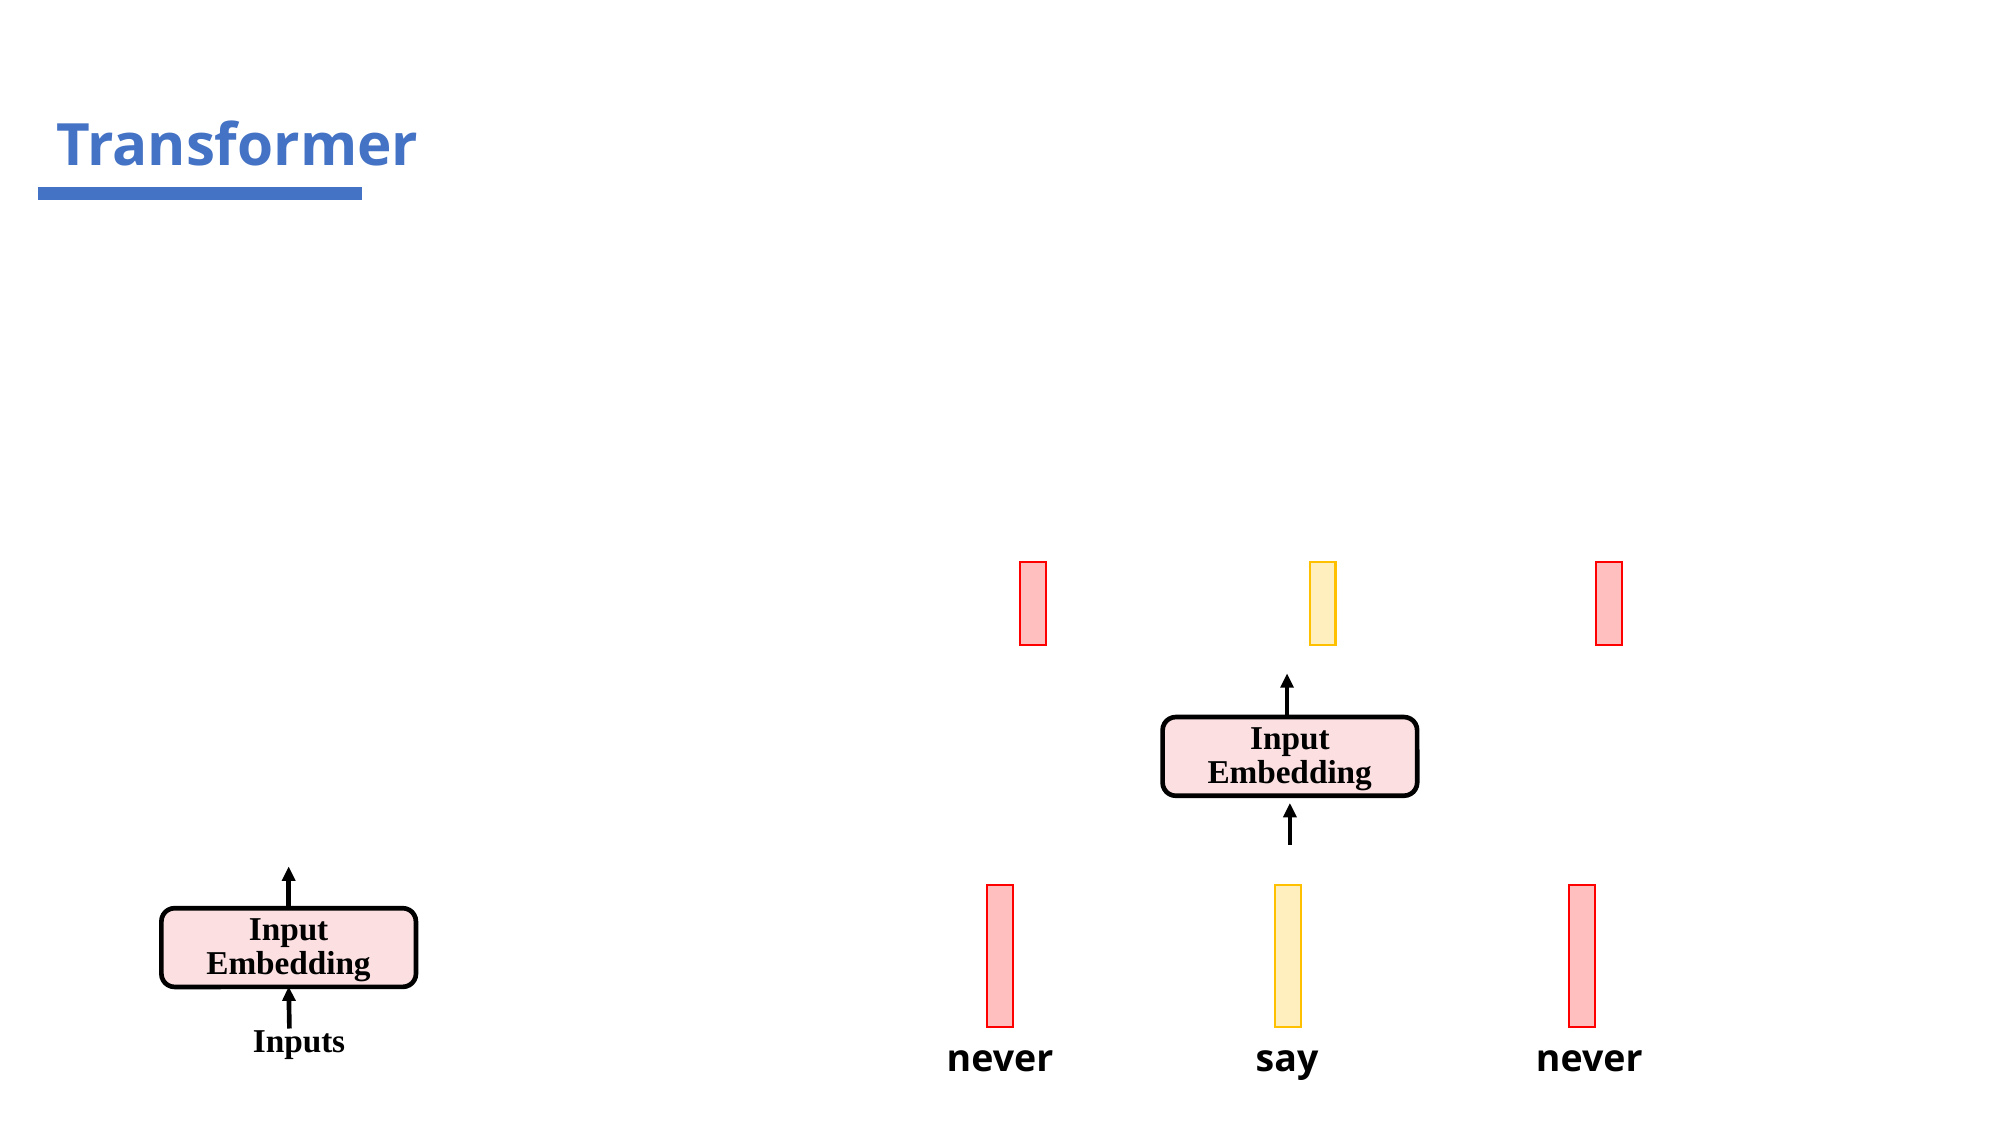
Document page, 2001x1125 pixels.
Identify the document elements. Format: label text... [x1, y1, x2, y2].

text_box [1568, 884, 1596, 1026]
text_box [1595, 561, 1623, 646]
text_box [1019, 561, 1047, 646]
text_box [161, 202, 777, 1077]
text_box [1309, 561, 1337, 646]
text_box never [930, 1026, 1070, 1087]
text_box Input Embedding [1162, 717, 1418, 796]
text_box never [1519, 1026, 1659, 1087]
text_box Transformer [41, 99, 760, 185]
text_box [986, 884, 1014, 1026]
text_box [1274, 884, 1302, 1026]
text_box say [1217, 1026, 1357, 1087]
